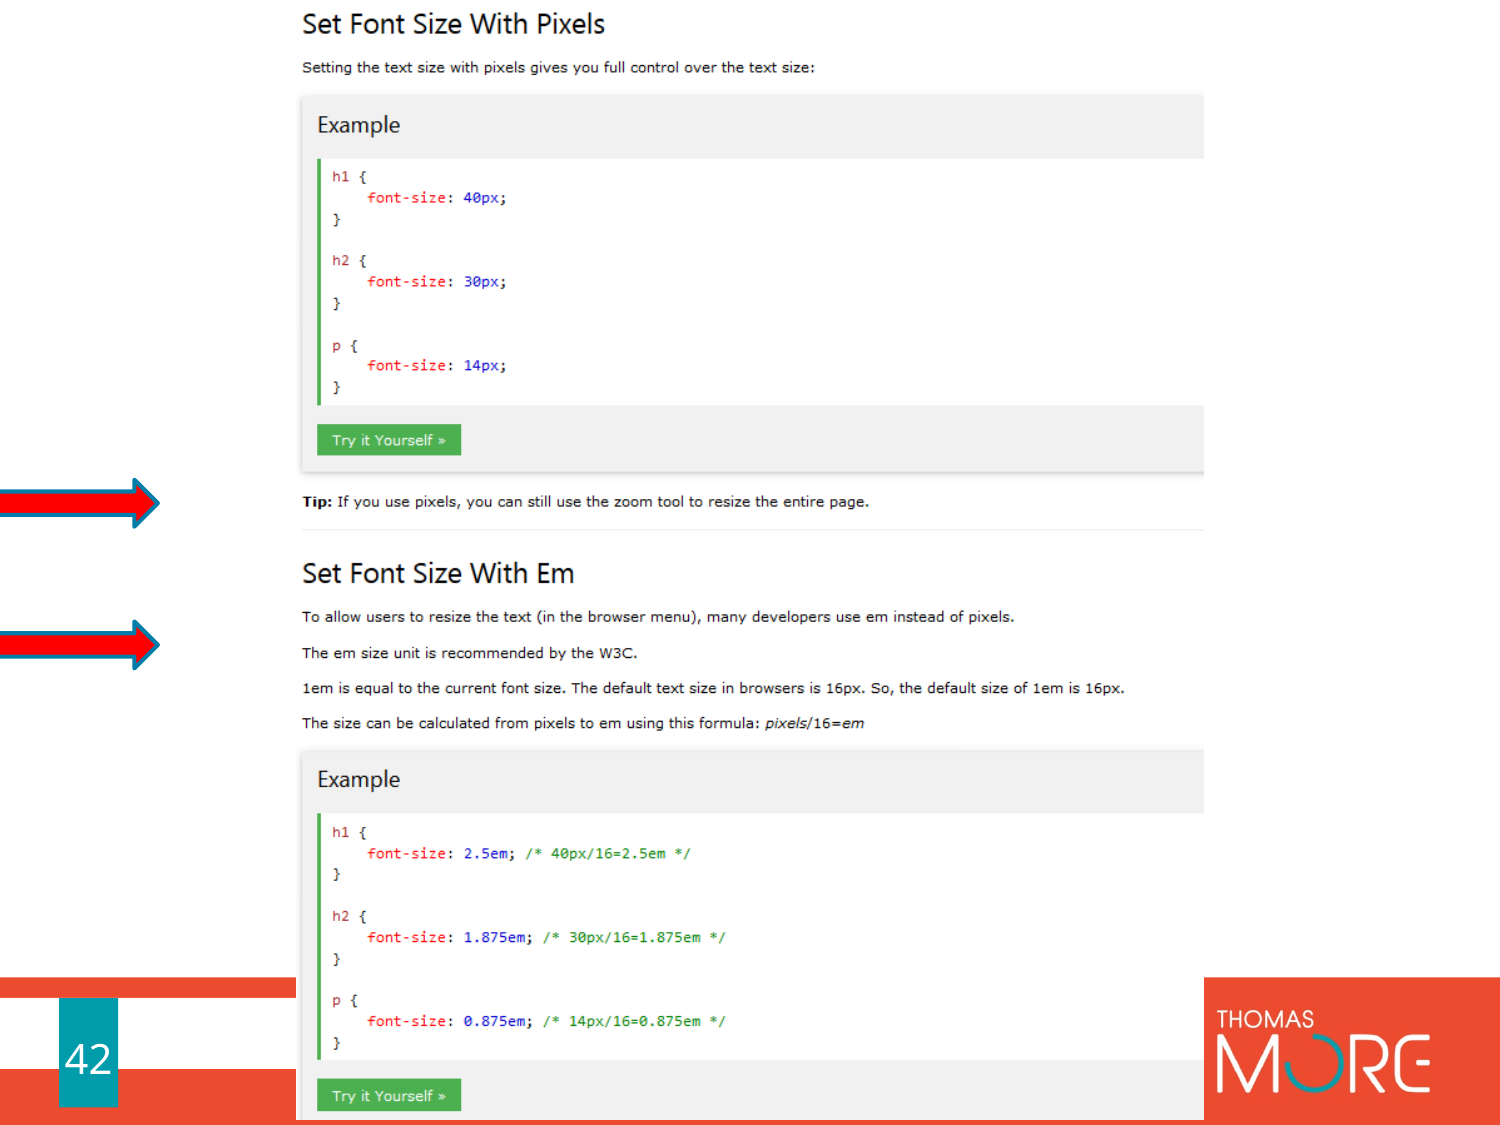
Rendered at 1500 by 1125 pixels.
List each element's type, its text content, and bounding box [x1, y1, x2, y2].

text_box [0, 477, 160, 529]
picture [296, 5, 1459, 1122]
text_box [0, 619, 160, 671]
slide_number 42 [59, 998, 119, 1108]
